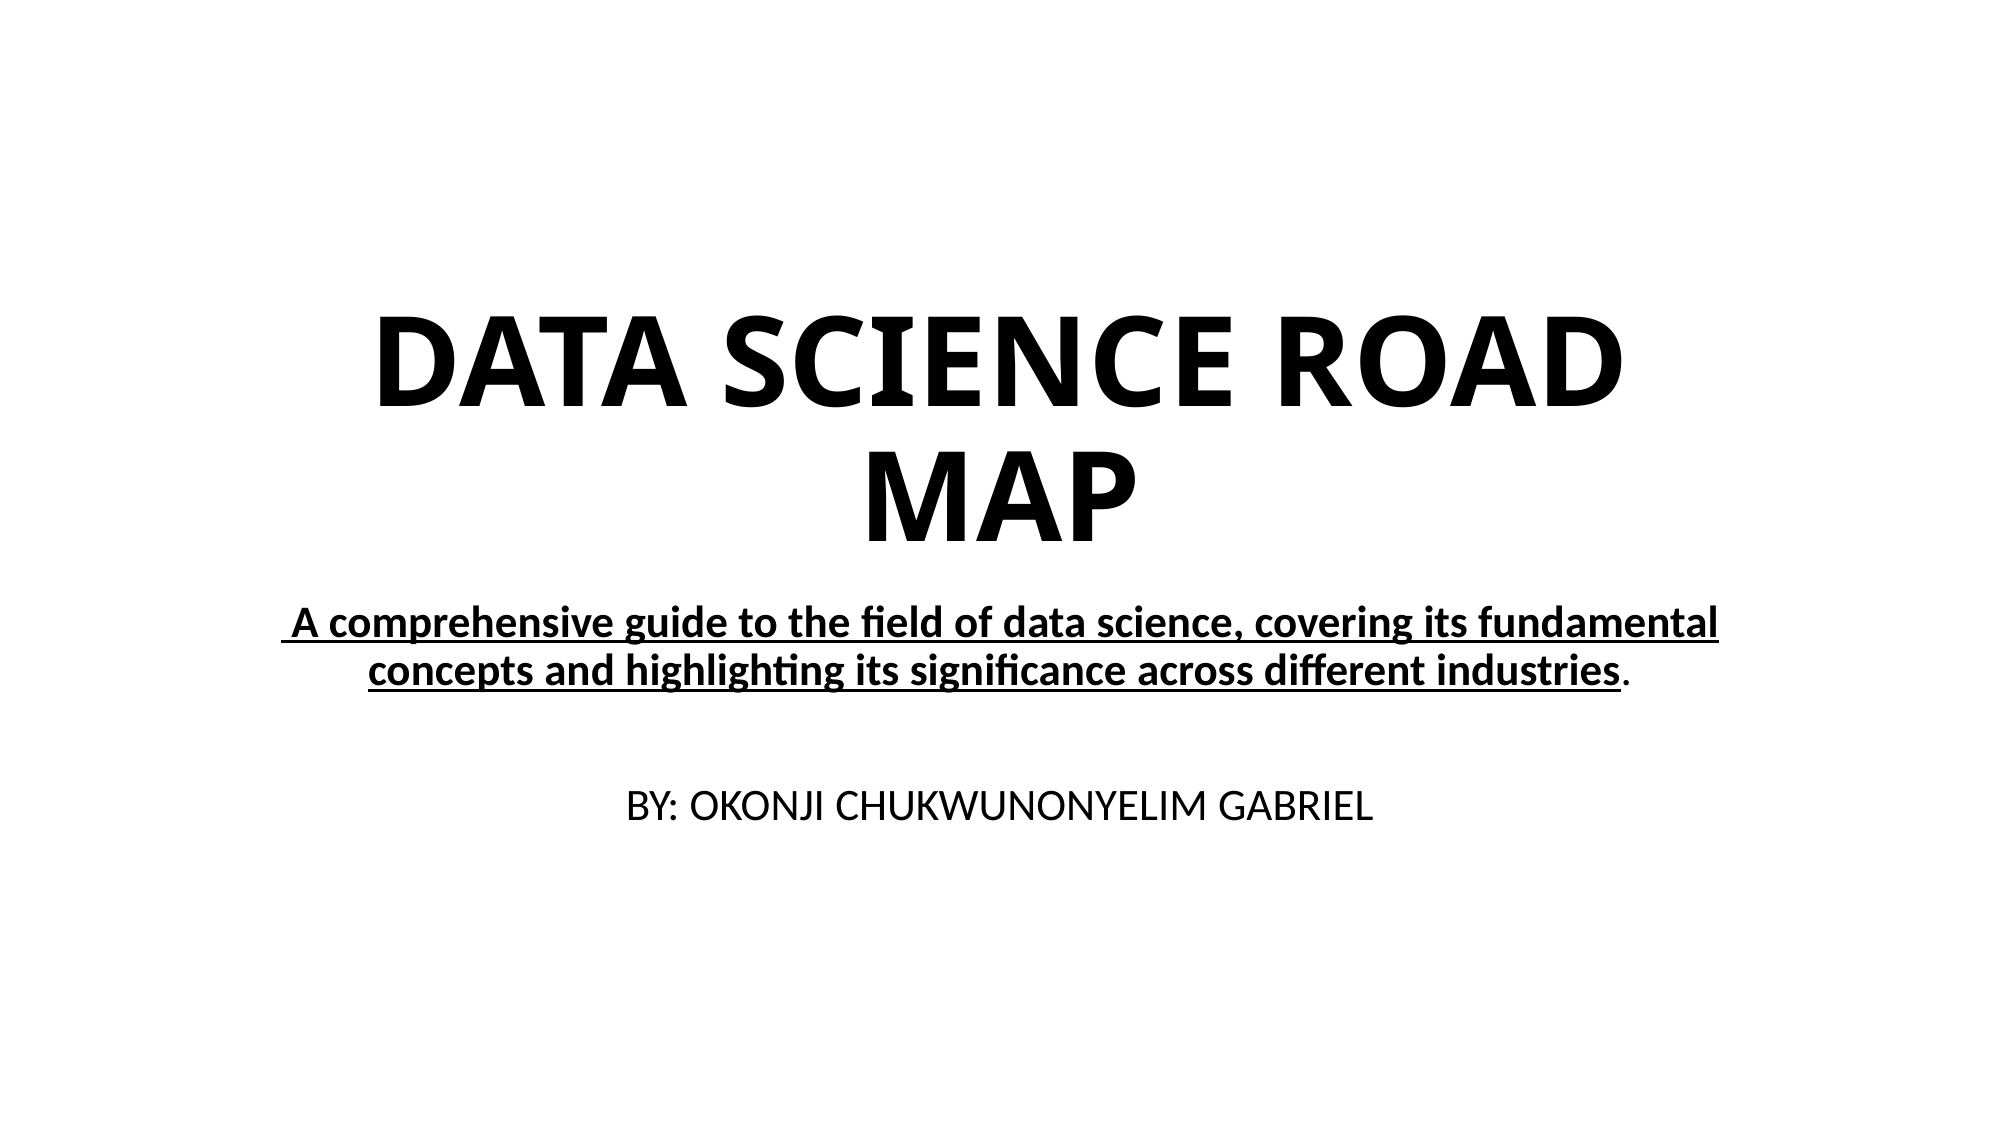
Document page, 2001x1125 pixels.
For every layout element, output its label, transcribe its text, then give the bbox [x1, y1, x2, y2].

title DATA SCIENCE ROAD MAP [249, 184, 1750, 576]
subtitle A comprehensive guide to the field of data science, covering its fundamental concepts and highlighting its significance across different industries. BY: OKONJI CHUKWUNONYELIM GABRIEL [249, 590, 1750, 863]
